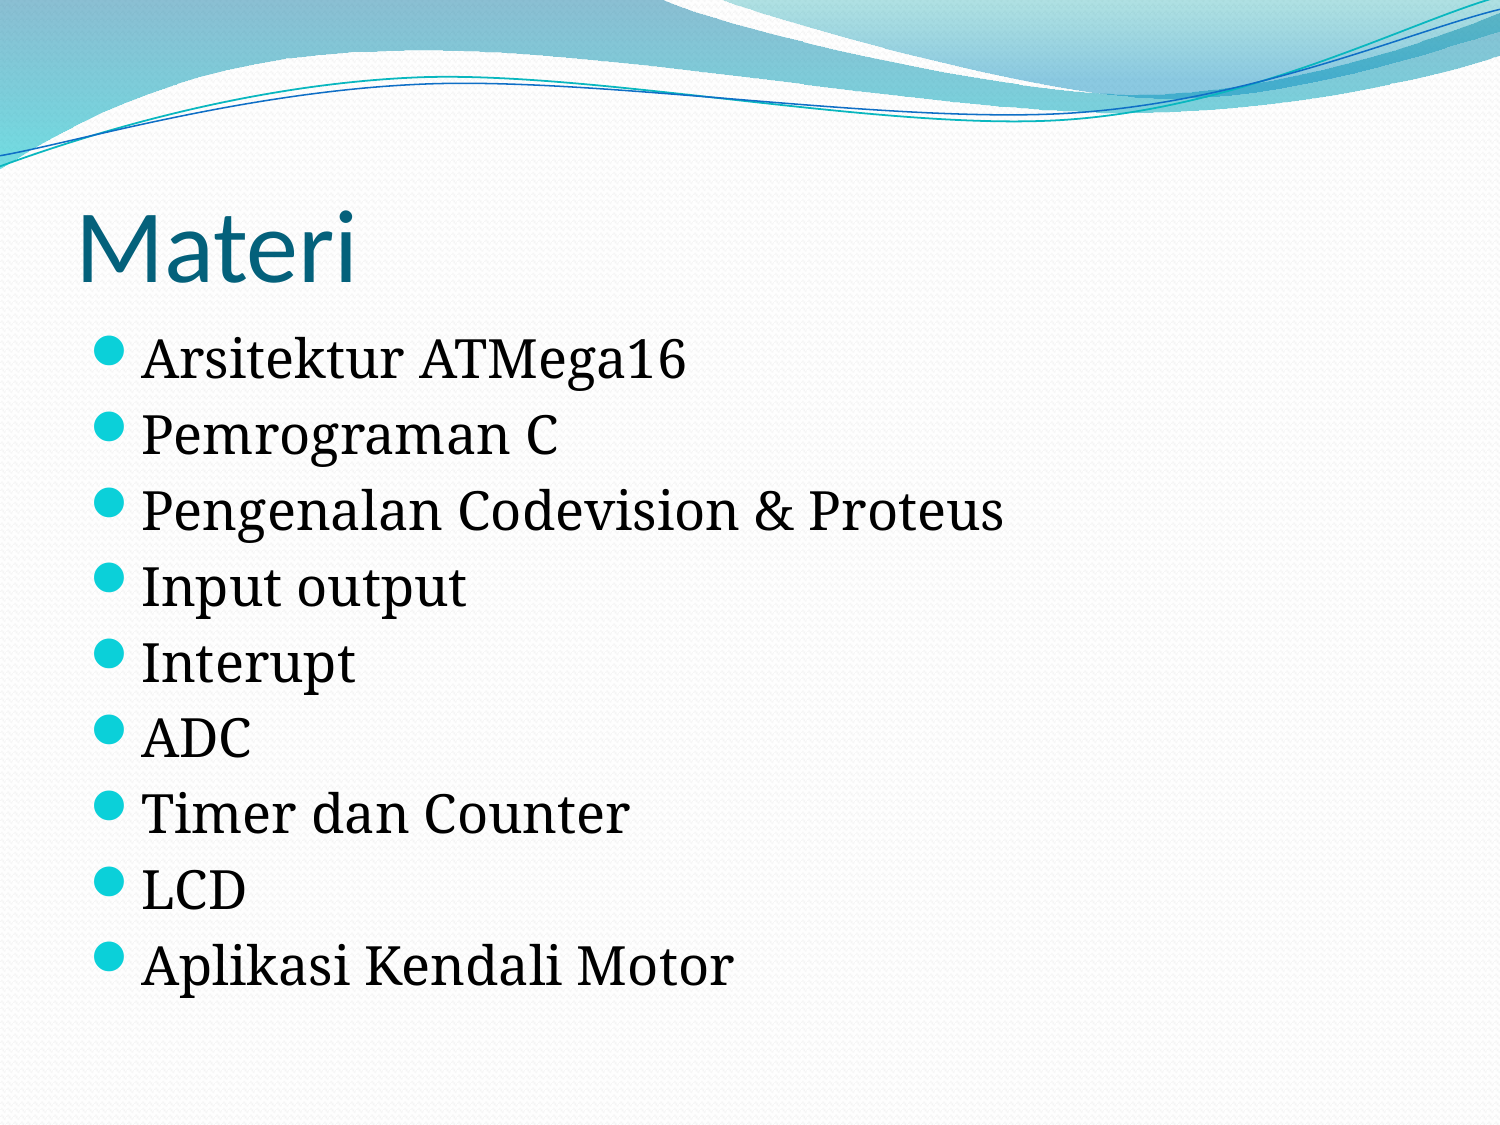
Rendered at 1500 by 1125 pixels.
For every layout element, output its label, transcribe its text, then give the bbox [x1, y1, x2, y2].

list Arsitektur ATMega16 Pemrograman C Pengenalan Codevision & Proteus Input output Interupt ADC Timer dan Counter LCD Aplikasi Kendali Motor [75, 317, 1425, 1038]
title Materi [75, 115, 1425, 303]
